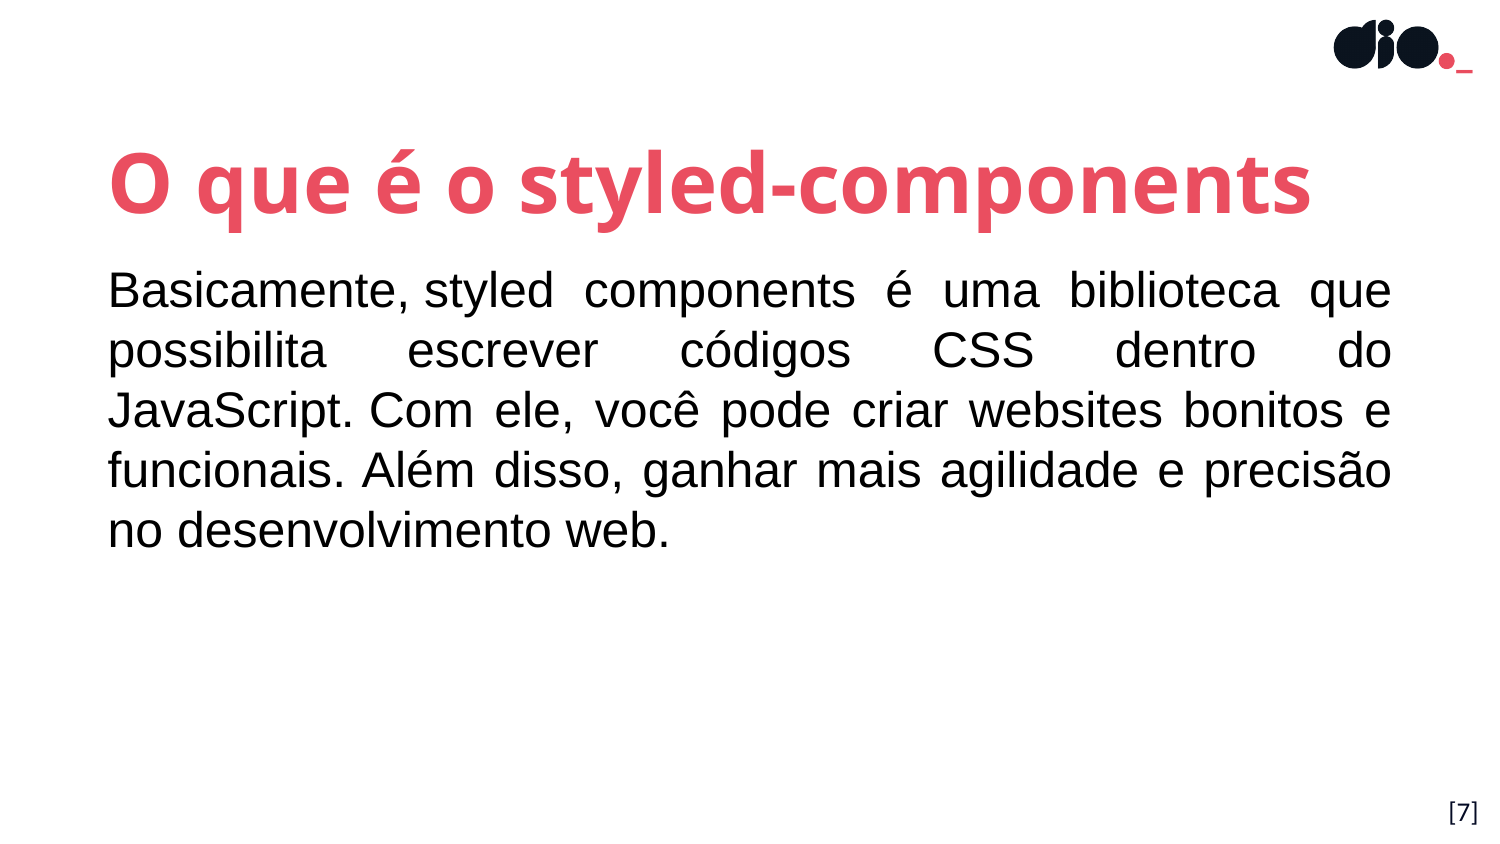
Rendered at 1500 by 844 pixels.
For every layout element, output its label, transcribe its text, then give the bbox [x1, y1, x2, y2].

picture [1333, 19, 1473, 74]
text_box O que é o styled-components [92, 104, 1408, 242]
slide_number [7] [1403, 779, 1494, 844]
text_box Basicamente, styled components é uma biblioteca que possibilita escrever códigos CSS dentro do JavaScript. Com ele, você pode criar websites bonitos e funcionais. Além disso, ganhar mais agilidade e precisão no desenvolvimento web. [92, 242, 1408, 335]
